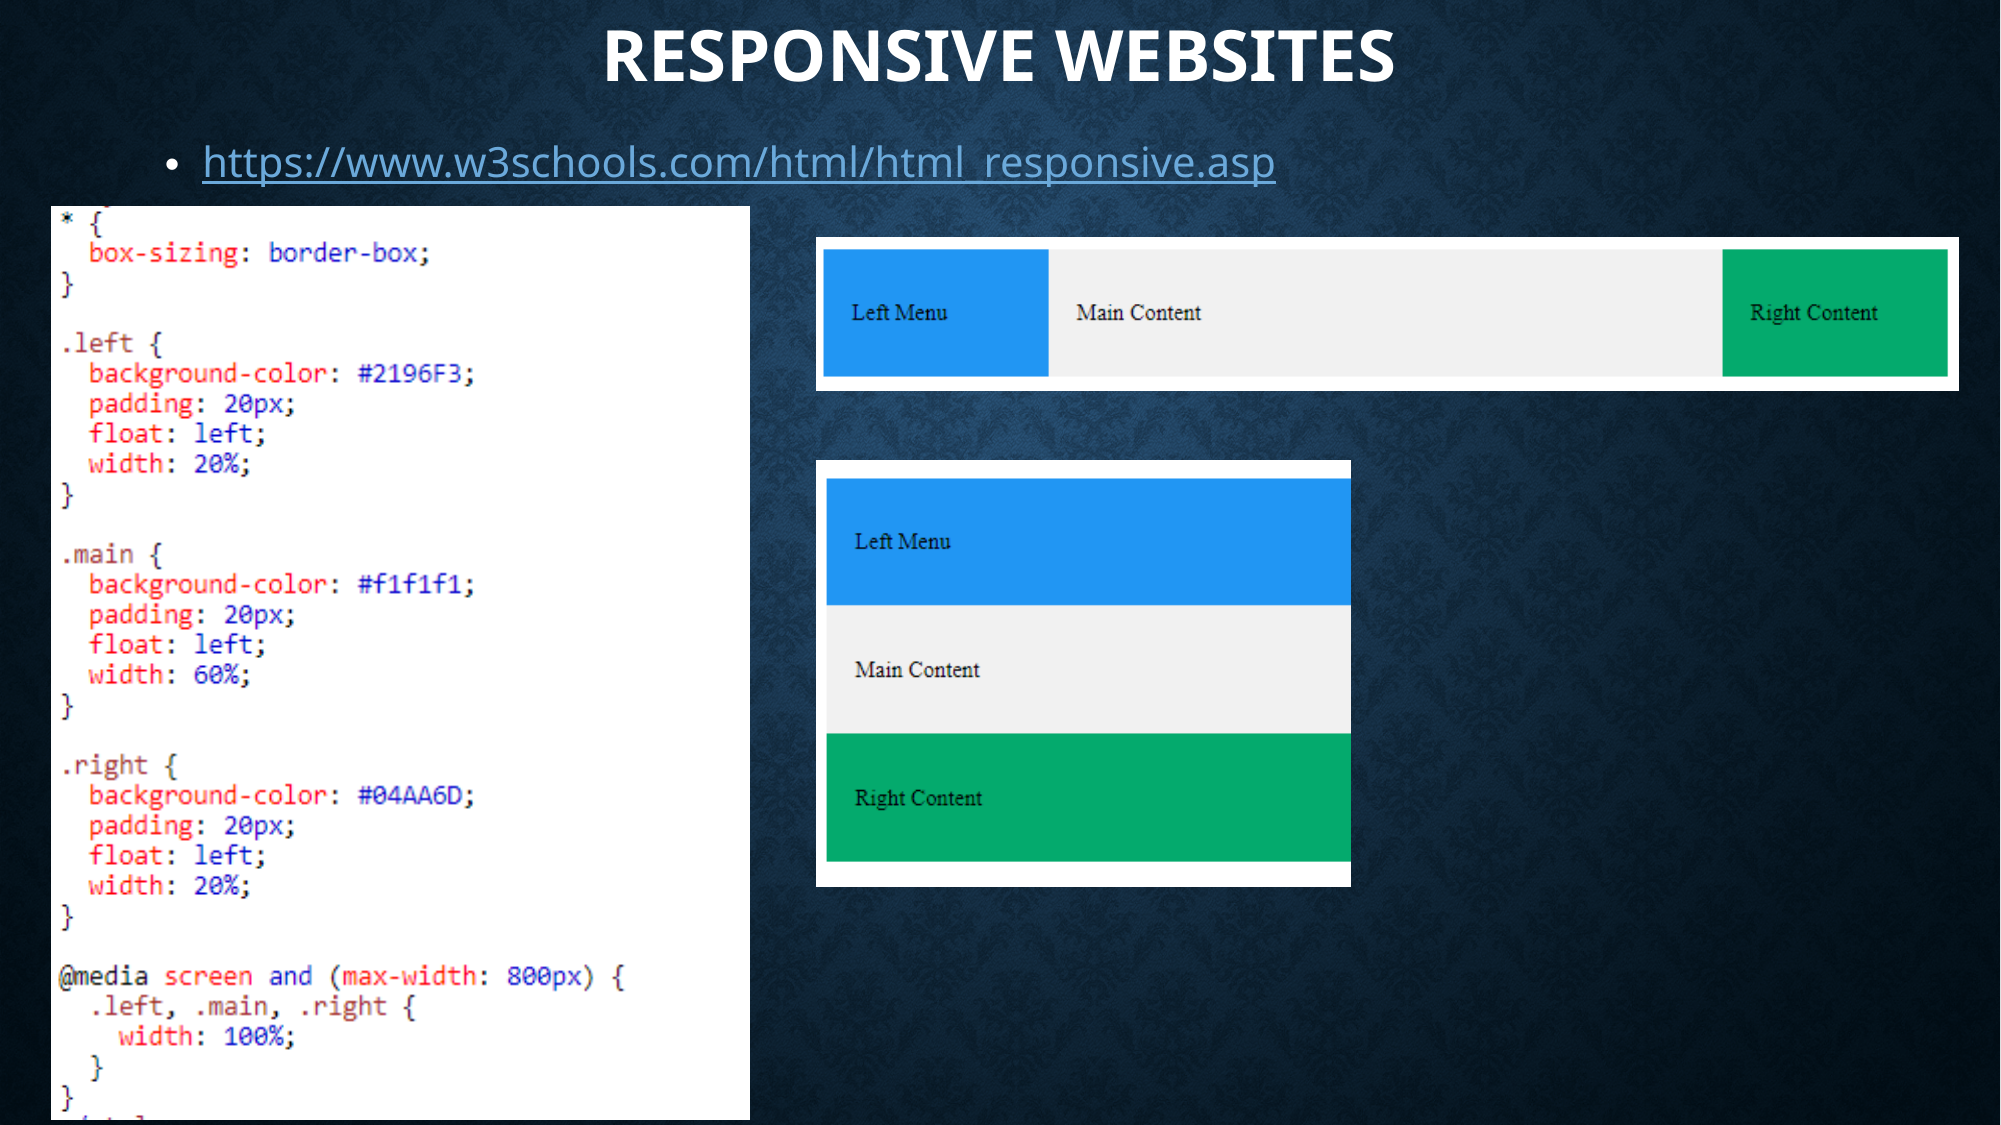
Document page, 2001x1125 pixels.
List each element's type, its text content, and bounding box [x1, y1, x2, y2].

list https://www.w3schools.com/html/html_responsive.asp [149, 117, 1849, 950]
picture [51, 206, 751, 1121]
picture [815, 459, 1351, 888]
picture [815, 237, 1959, 392]
title Responsive websites [149, 0, 1849, 117]
